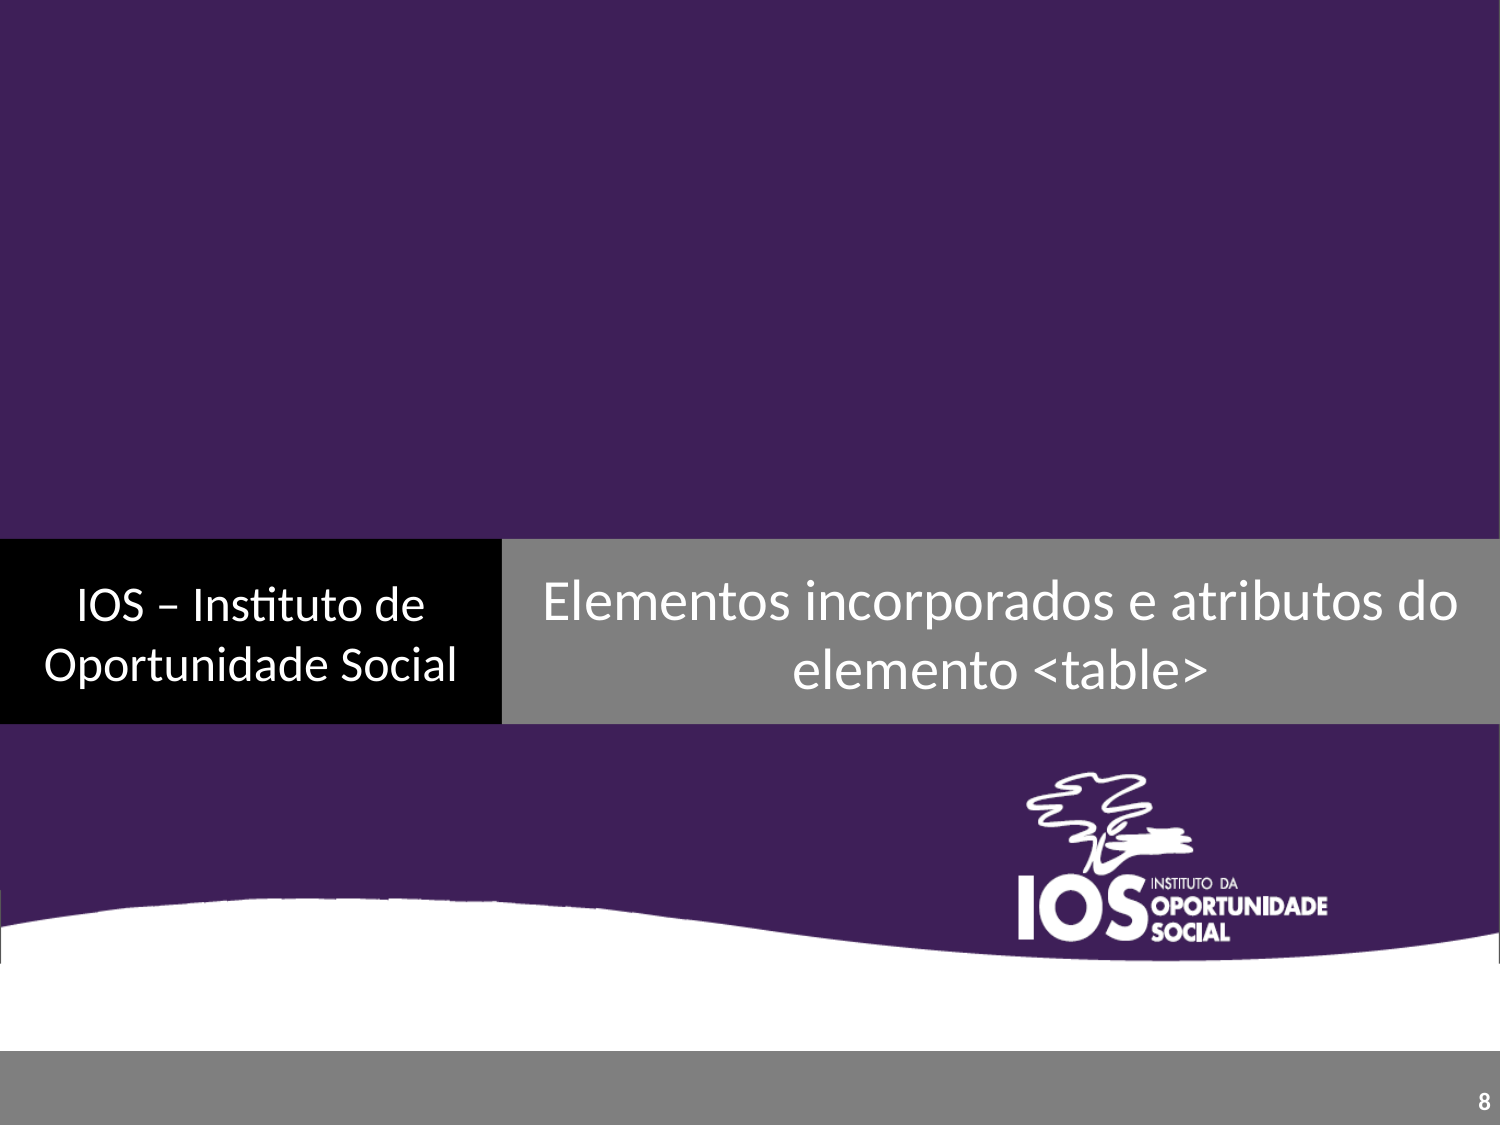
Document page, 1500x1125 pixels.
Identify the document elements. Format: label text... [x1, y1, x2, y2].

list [0, 0, 1500, 965]
text_box [0, 1051, 1500, 1125]
slide_number ‹#› [1156, 1070, 1500, 1125]
